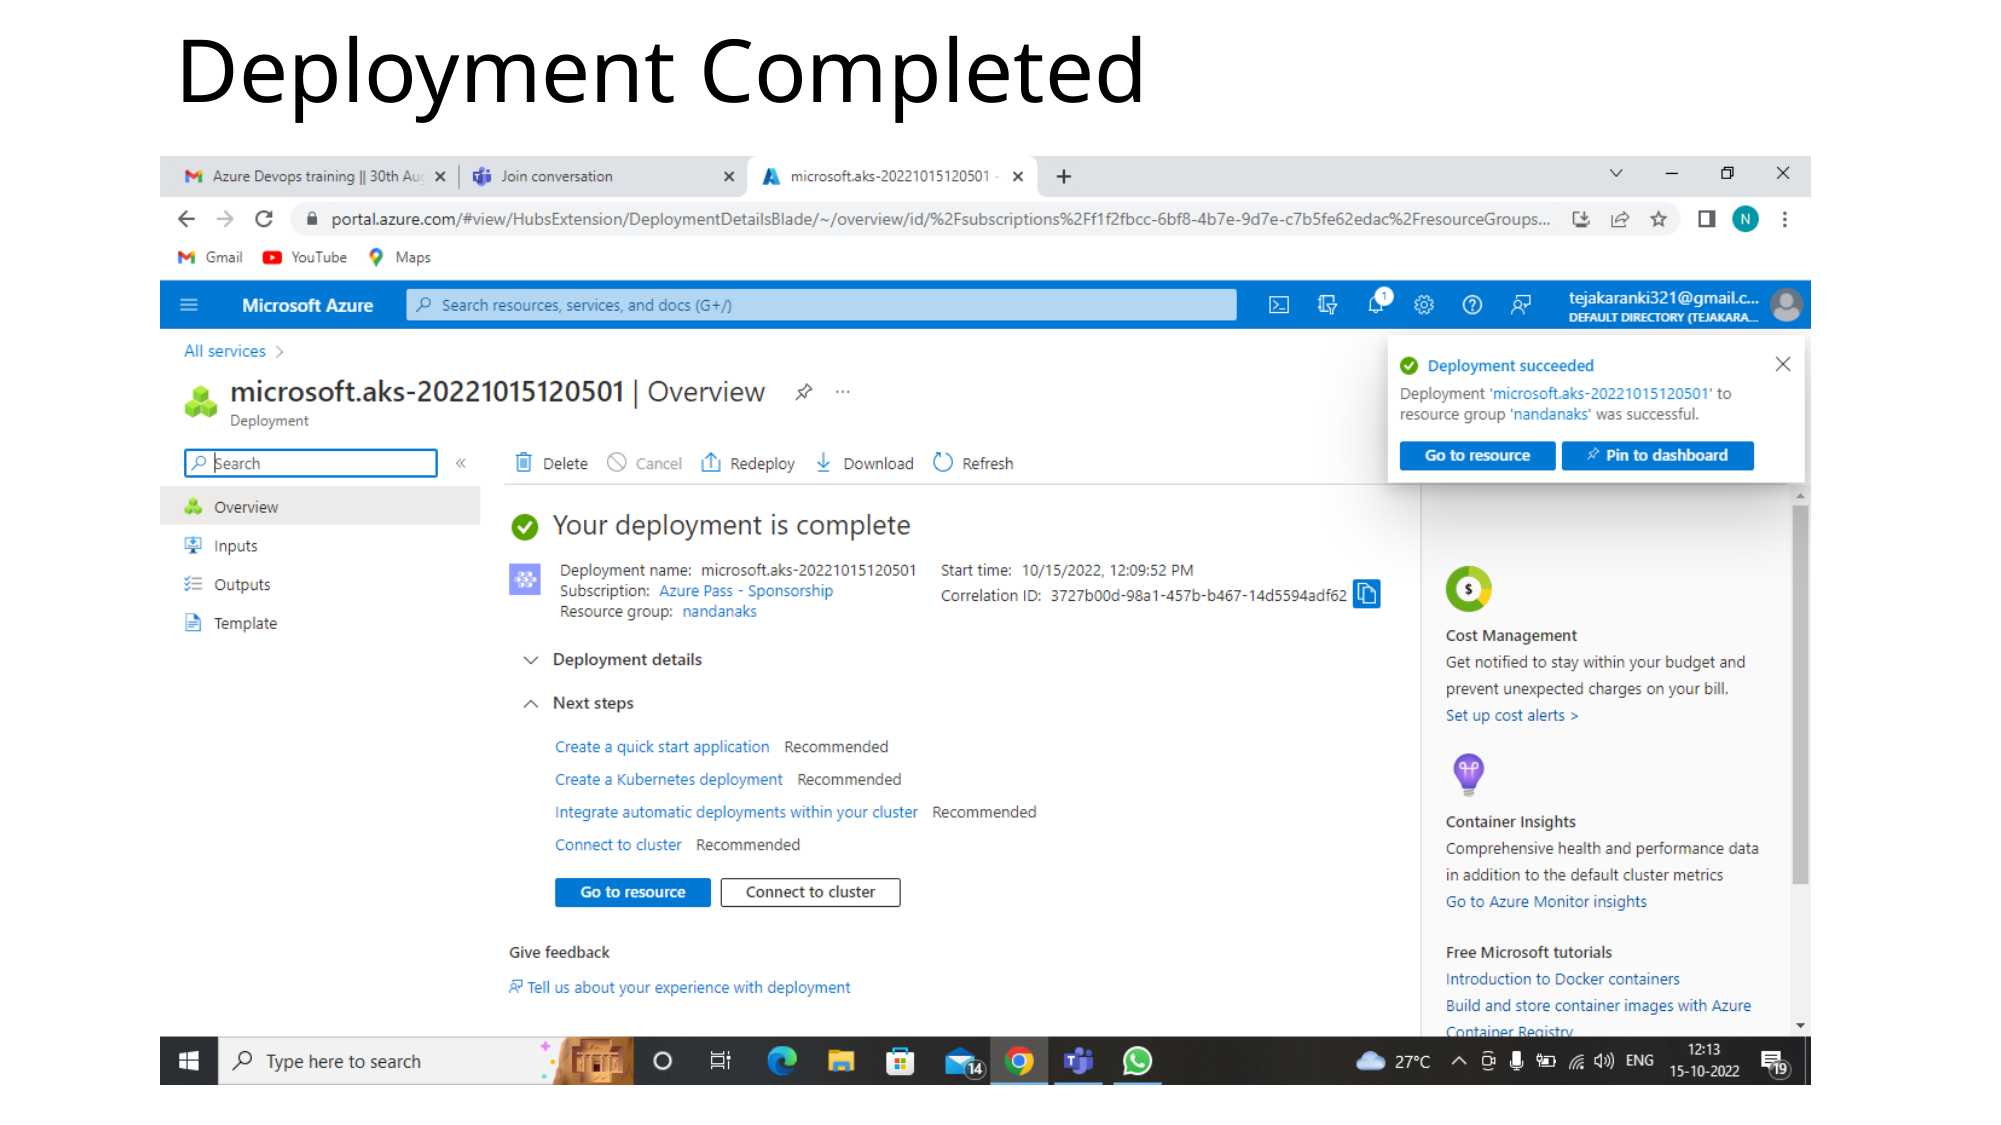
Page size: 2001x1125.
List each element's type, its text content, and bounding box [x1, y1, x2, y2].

title Deployment Completed [160, 19, 1921, 129]
picture [160, 156, 1811, 1085]
